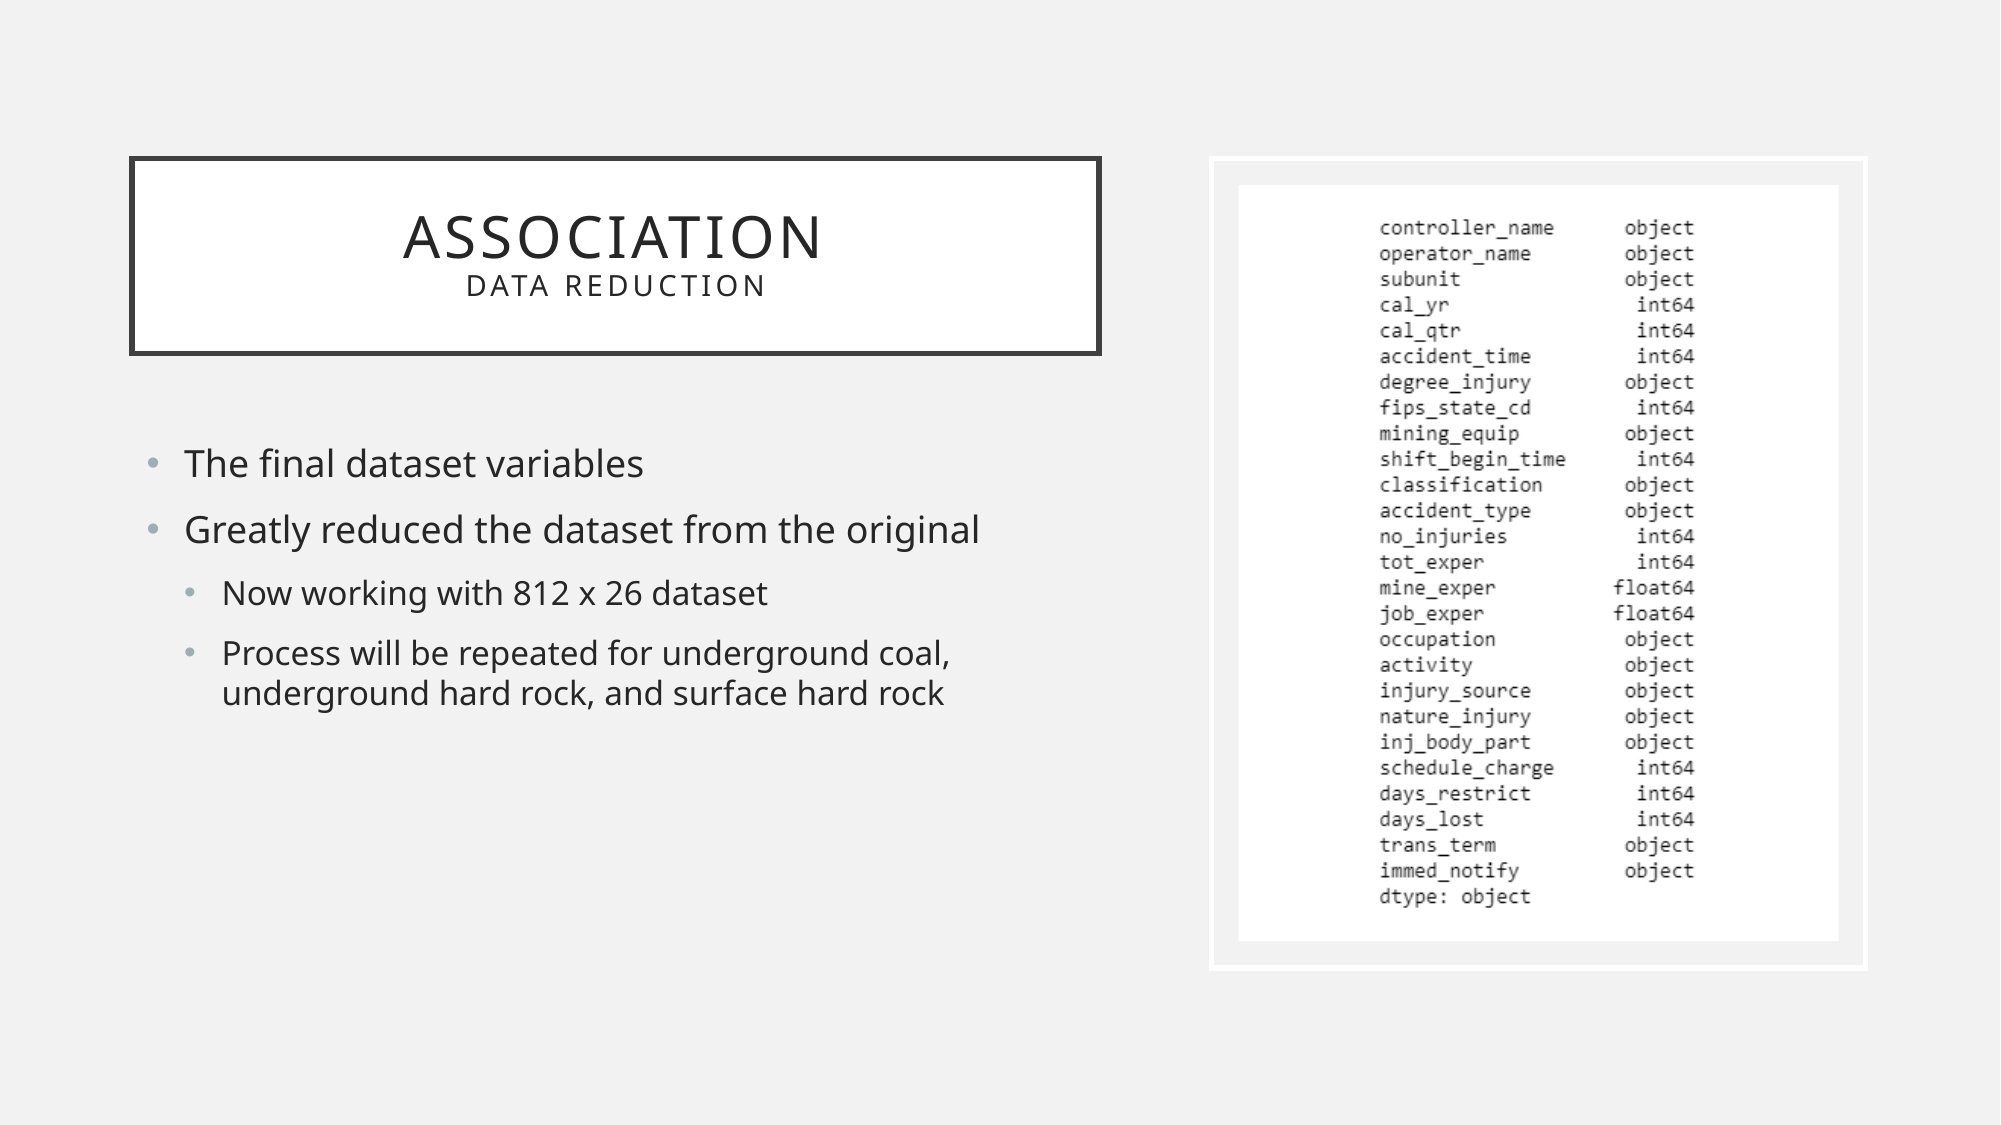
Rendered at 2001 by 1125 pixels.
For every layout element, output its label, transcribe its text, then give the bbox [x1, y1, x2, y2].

title Association Data reduction [129, 156, 1102, 356]
list The final dataset variables Greatly reduced the dataset from the original Now working with 812 x 26 dataset Process will be repeated for underground coal, underground hard rock, and surface hard rock [131, 432, 1110, 968]
text_box [1238, 184, 1840, 942]
text_box [1211, 157, 1867, 969]
picture [1367, 212, 1710, 915]
